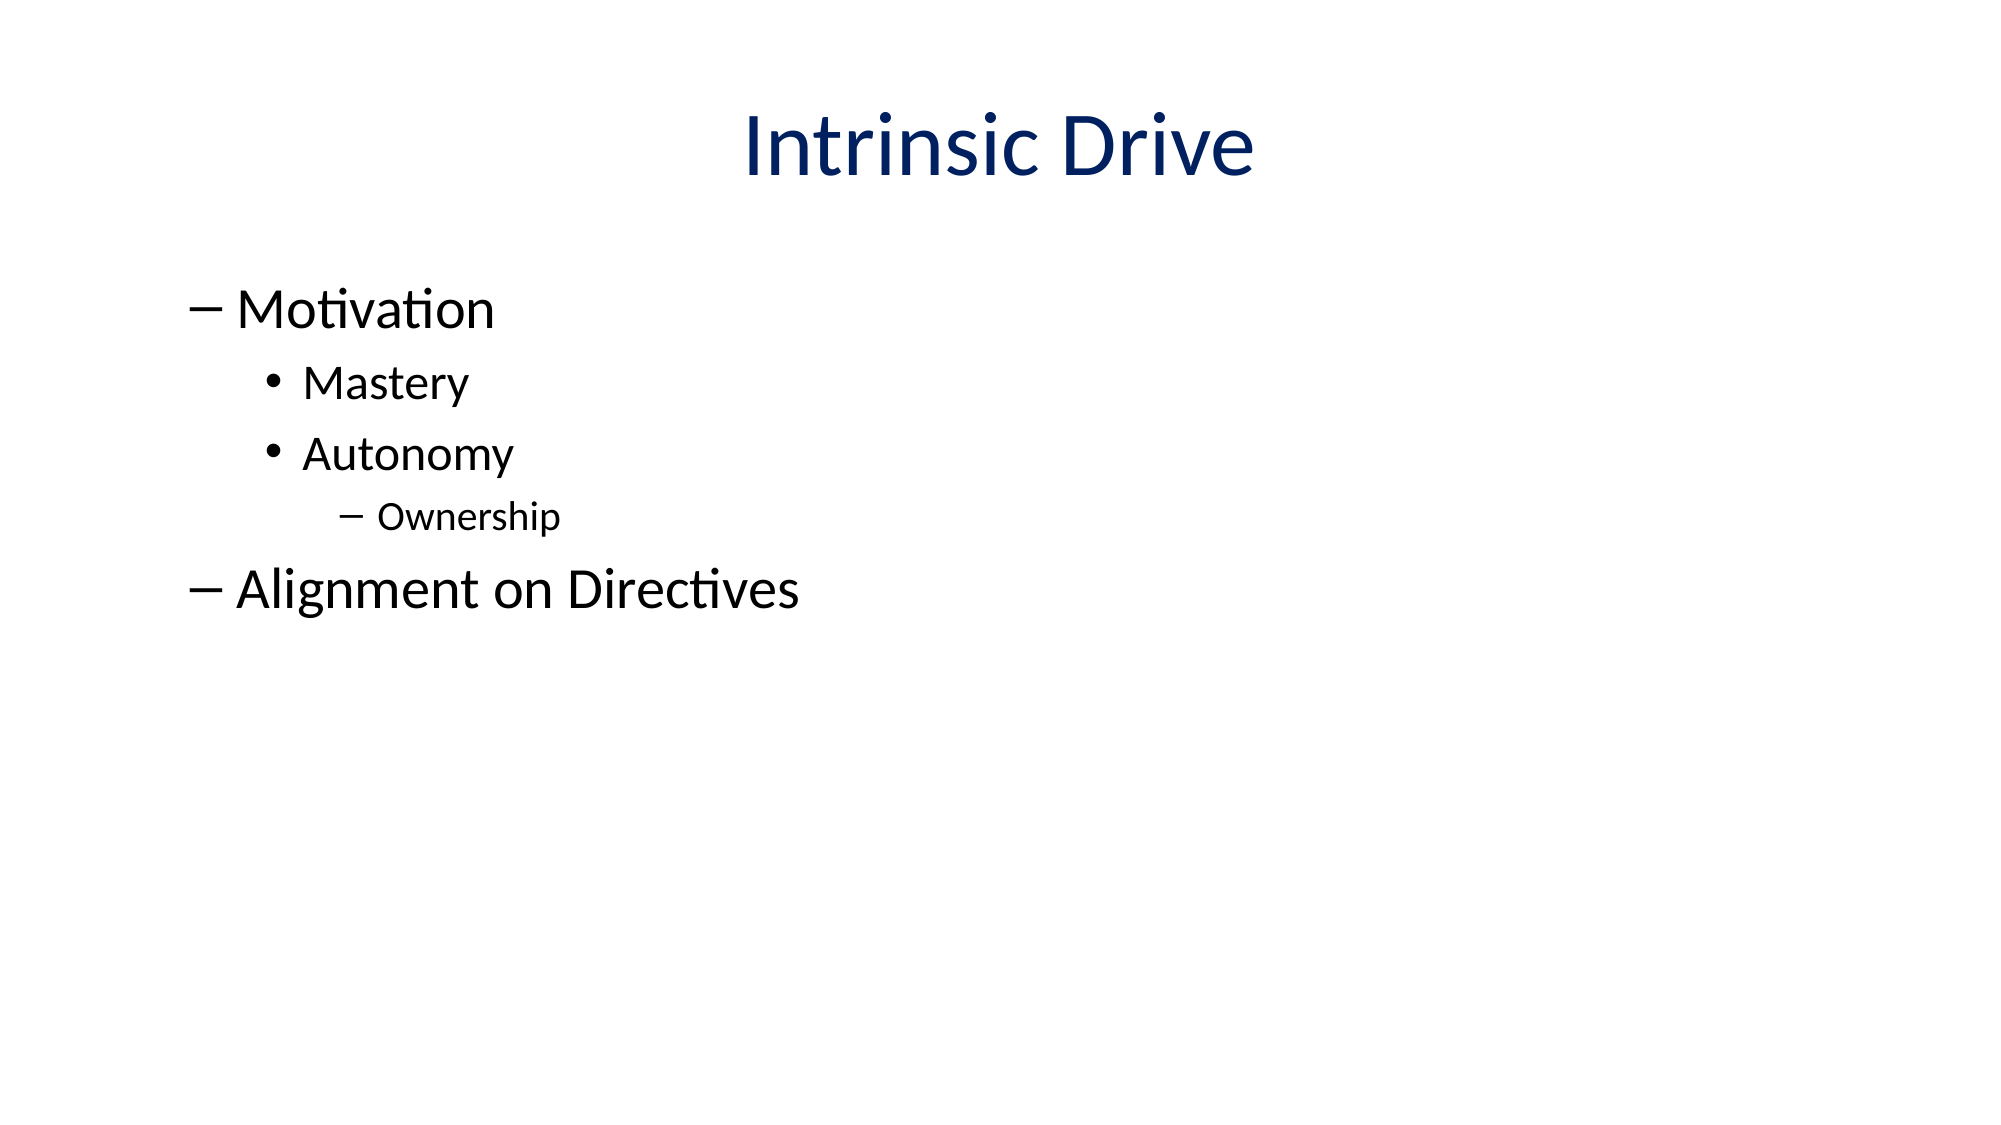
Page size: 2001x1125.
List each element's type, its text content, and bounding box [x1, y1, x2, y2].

list Motivation Mastery Autonomy Ownership Alignment on Directives [99, 262, 1900, 1005]
title Intrinsic Drive [99, 45, 1900, 233]
